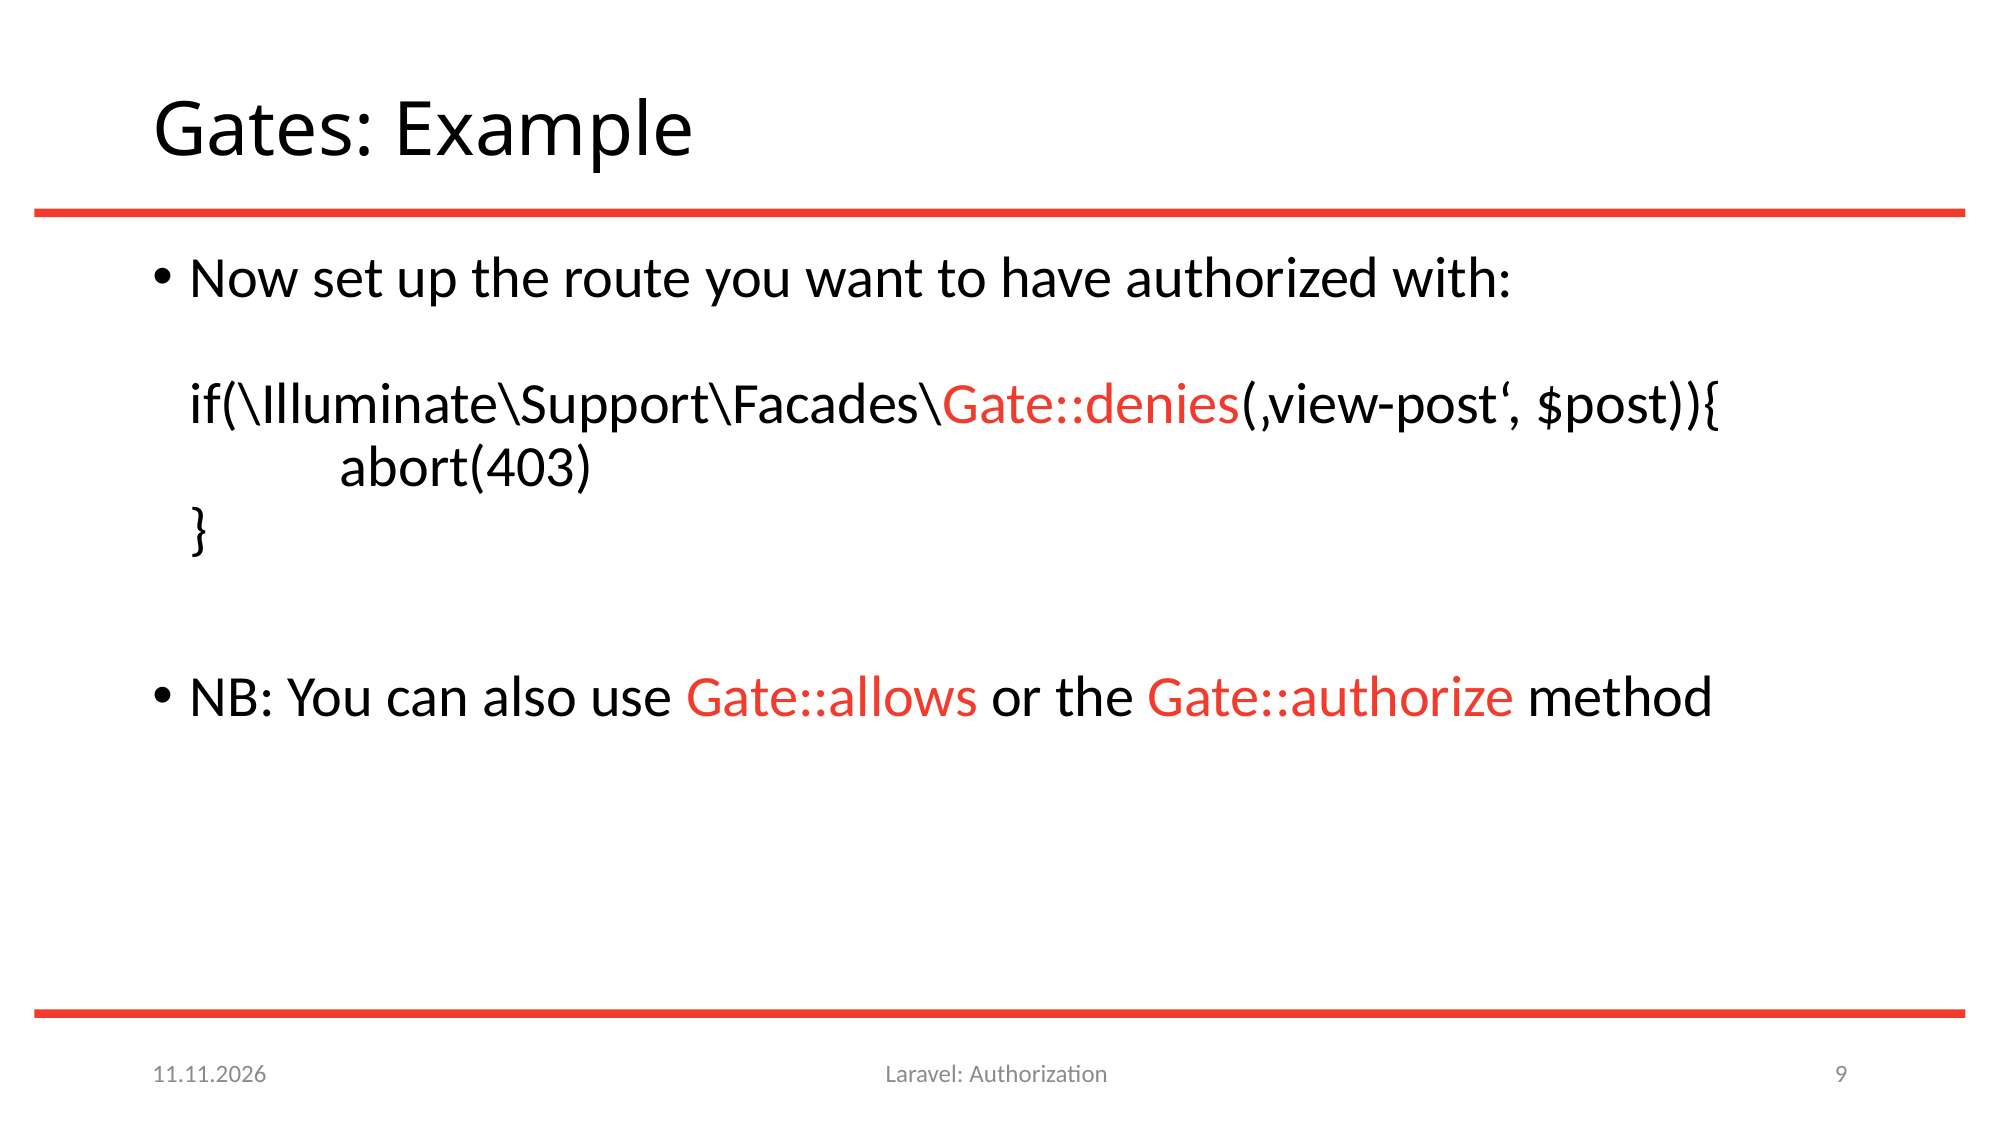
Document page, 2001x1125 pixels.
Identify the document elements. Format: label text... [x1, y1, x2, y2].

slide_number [137, 1042, 588, 1103]
slide_number 9 [1412, 1042, 1863, 1103]
title Gates: Example [137, 59, 1863, 202]
footer Laravel: Authorization [662, 1042, 1338, 1103]
list Now set up the route you want to have authorized with: if(\Illuminate\Support\Facades\Gate::denies(‚view-post‘, $post)){ abort(403) } NB: You can also use Gate::allows or the Gate::authorize method [137, 239, 1863, 981]
